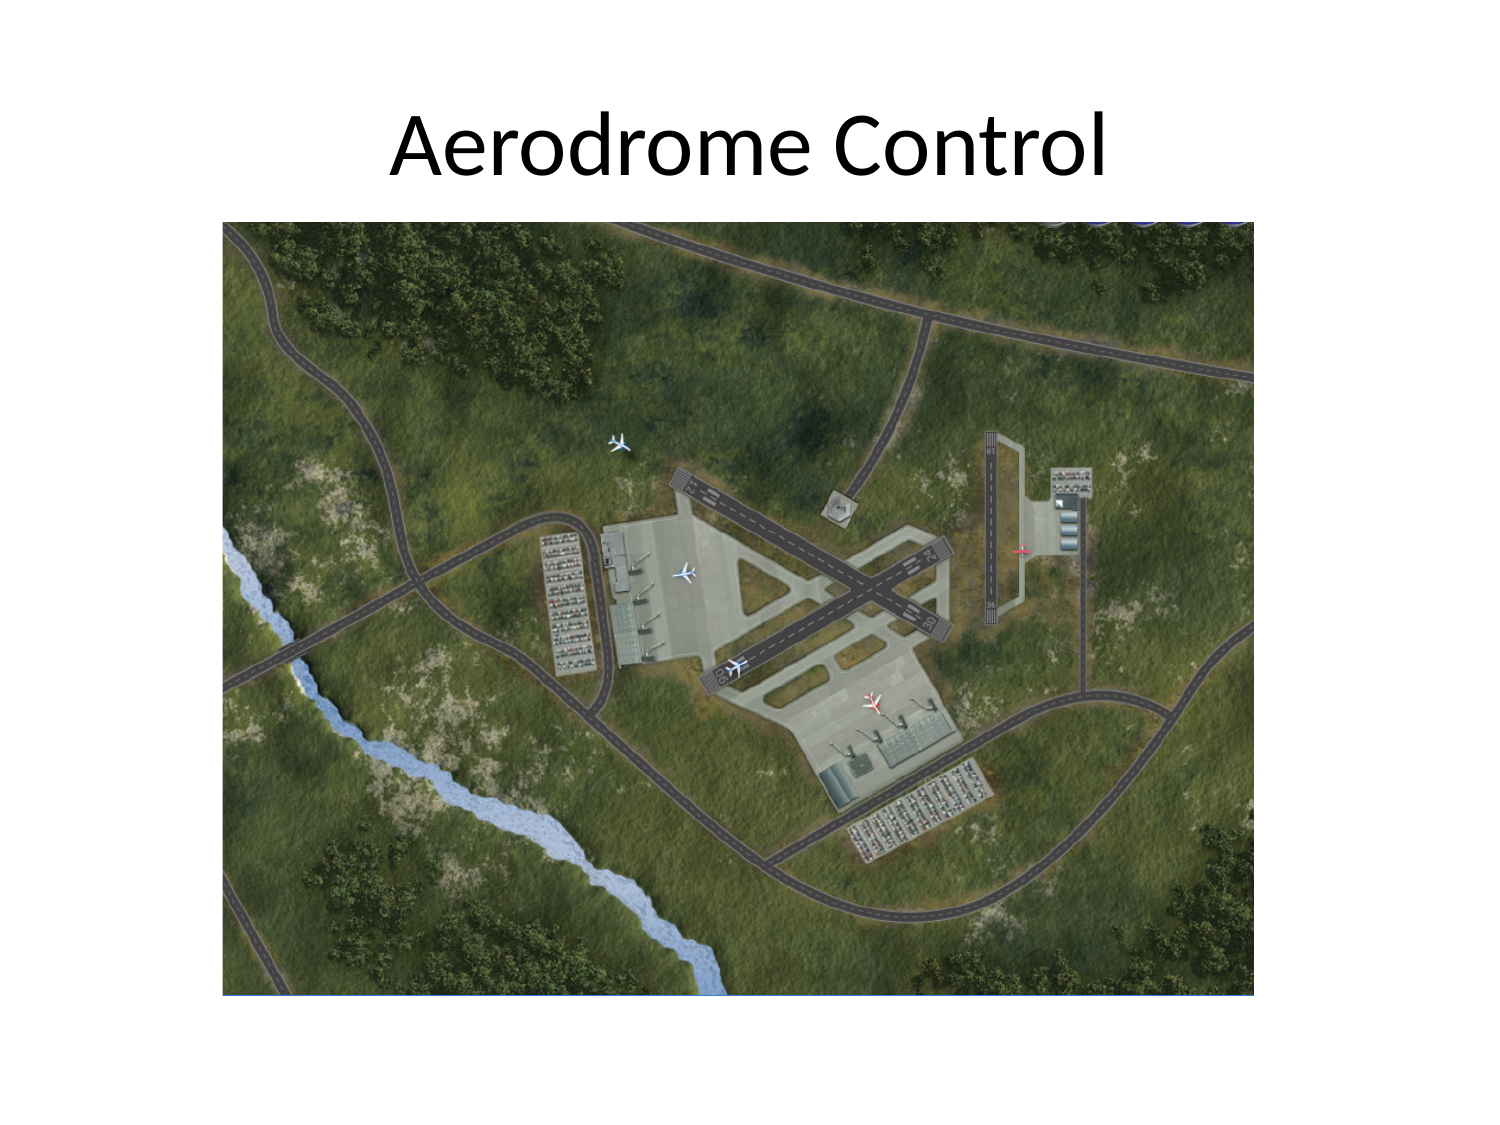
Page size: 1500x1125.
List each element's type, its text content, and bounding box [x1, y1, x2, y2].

picture [222, 222, 1255, 997]
title Aerodrome Control [75, 45, 1425, 233]
